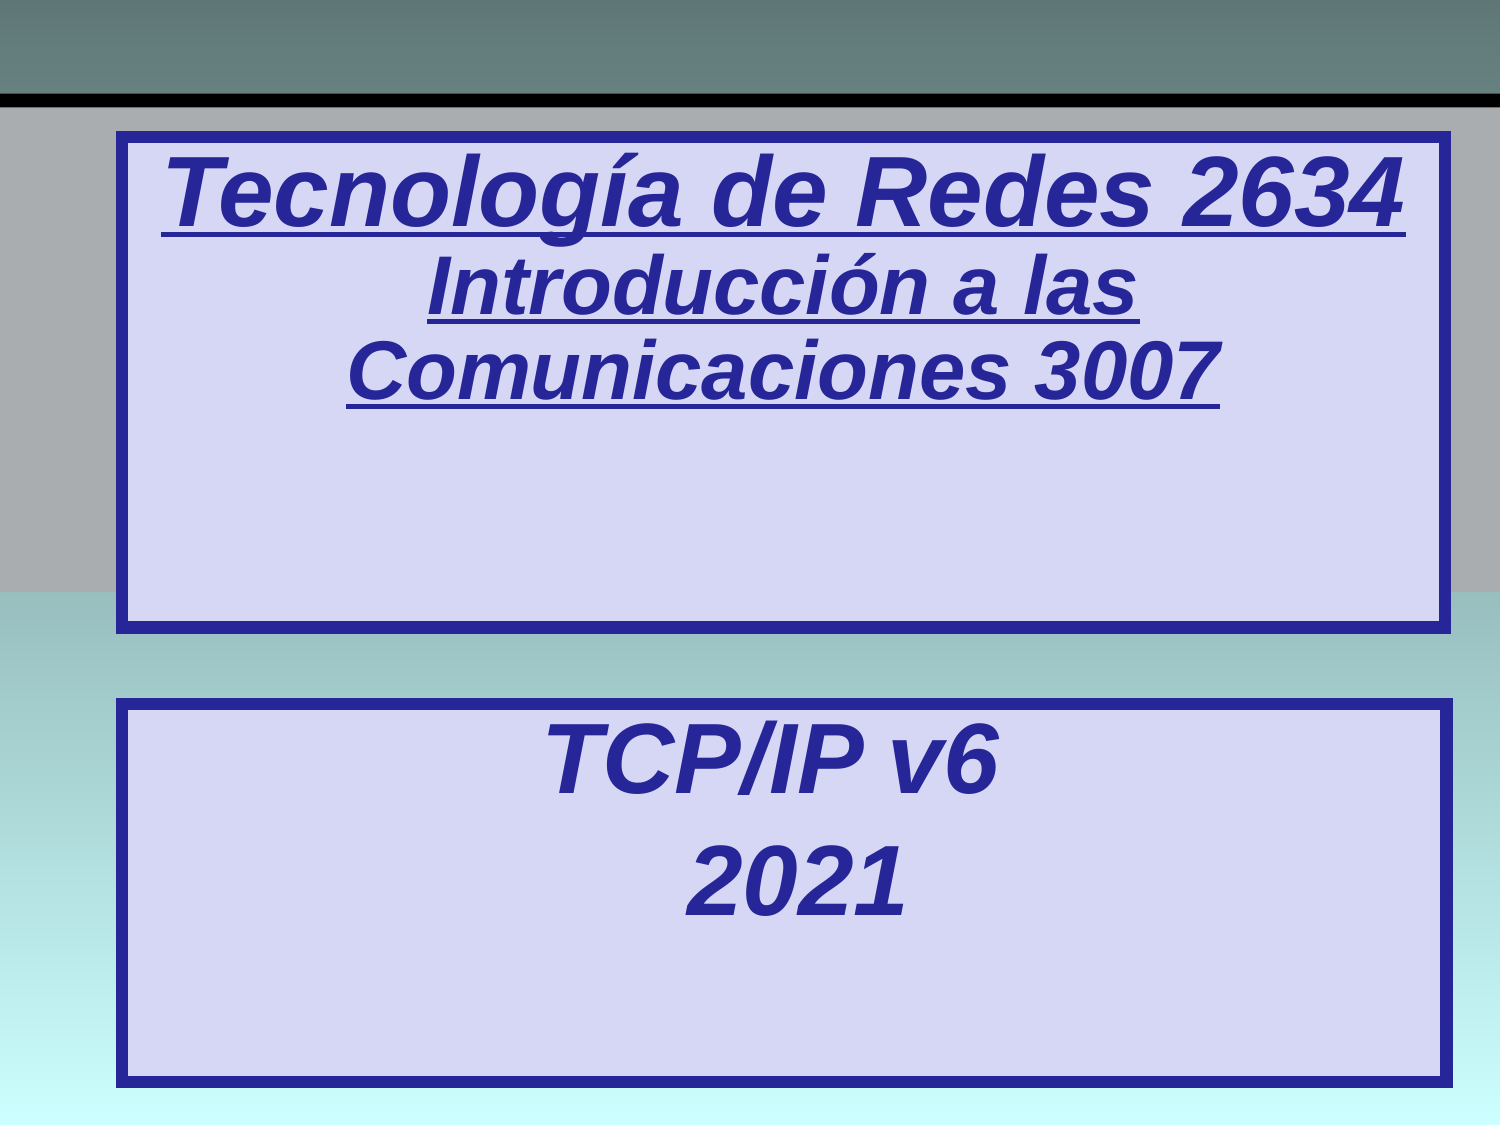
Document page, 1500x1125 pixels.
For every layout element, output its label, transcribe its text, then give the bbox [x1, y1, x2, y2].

text_box Tecnología de Redes 2634 Introducción a las Comunicaciones 3007 [122, 137, 1445, 628]
picture [0, 108, 1500, 592]
text_box TCP/IP v6 2021 [122, 704, 1447, 1083]
